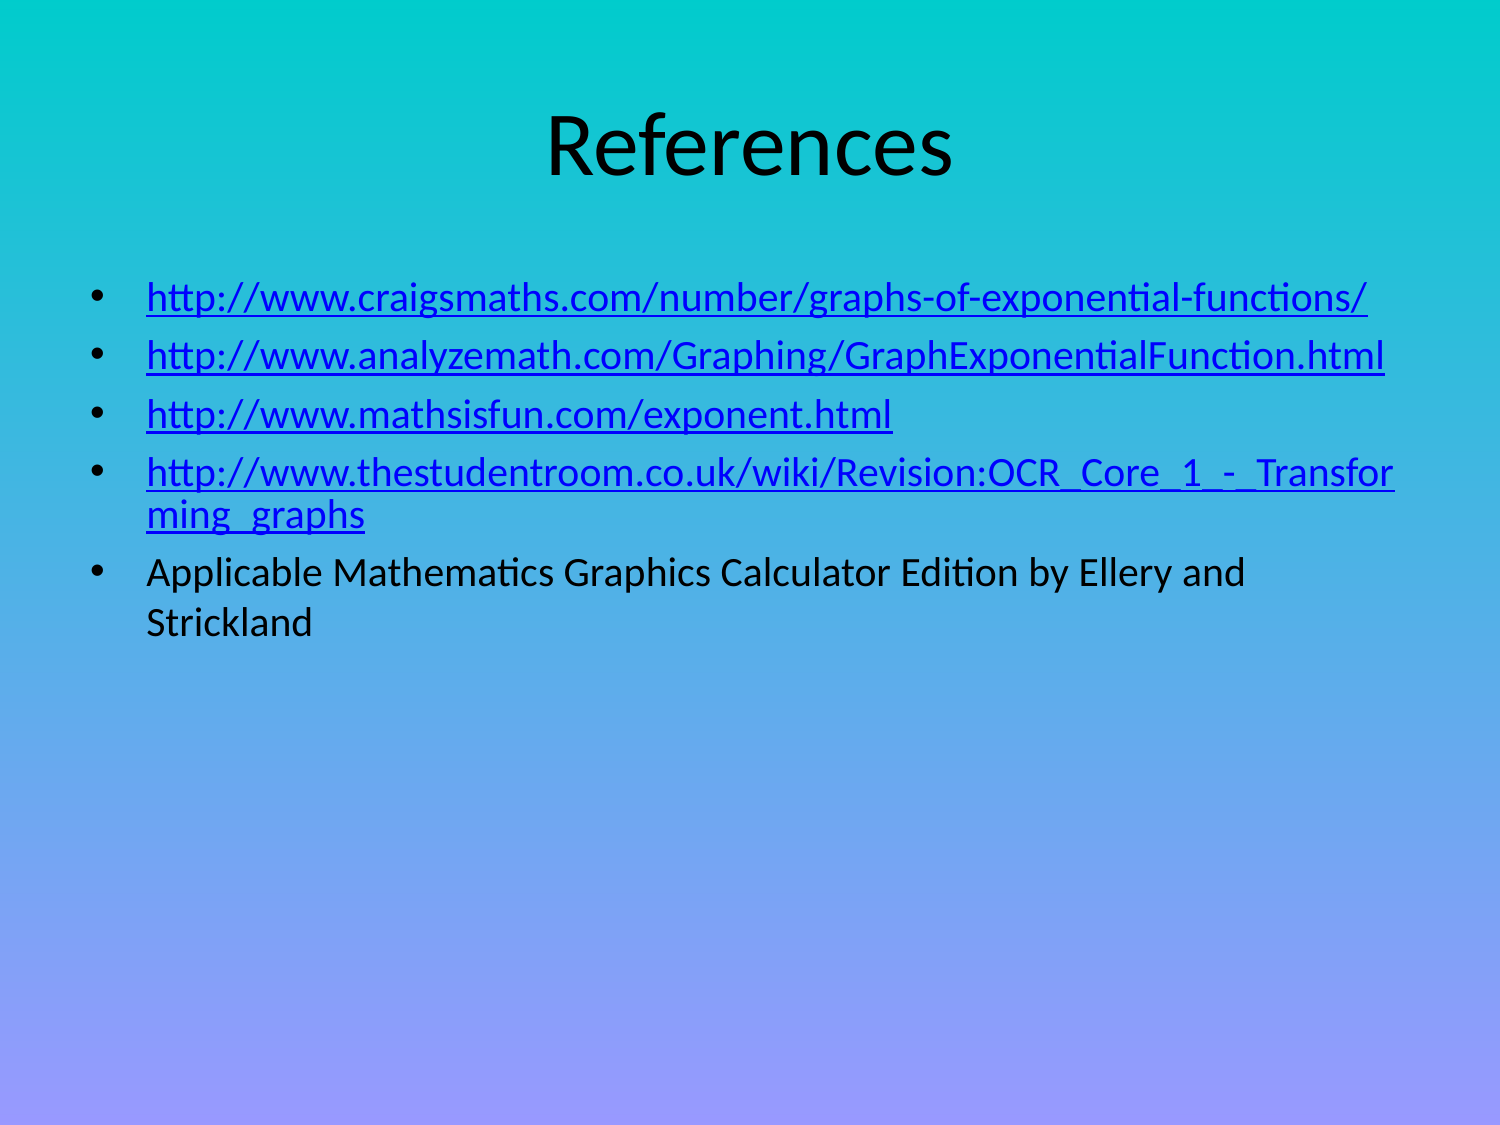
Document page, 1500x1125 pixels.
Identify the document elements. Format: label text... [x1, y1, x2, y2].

title References [74, 44, 1426, 233]
list http://www.craigsmaths.com/number/graphs-of-exponential-functions/ http://www.analyzemath.com/Graphing/GraphExponentialFunction.html http://www.mathsisfun.com/exponent.html http://www.thestudentroom.co.uk/wiki/Revision:OCR_Core_1_-_Transforming_graphs Applicable Mathematics Graphics Calculator Edition by Ellery and Strickland [74, 262, 1426, 1006]
